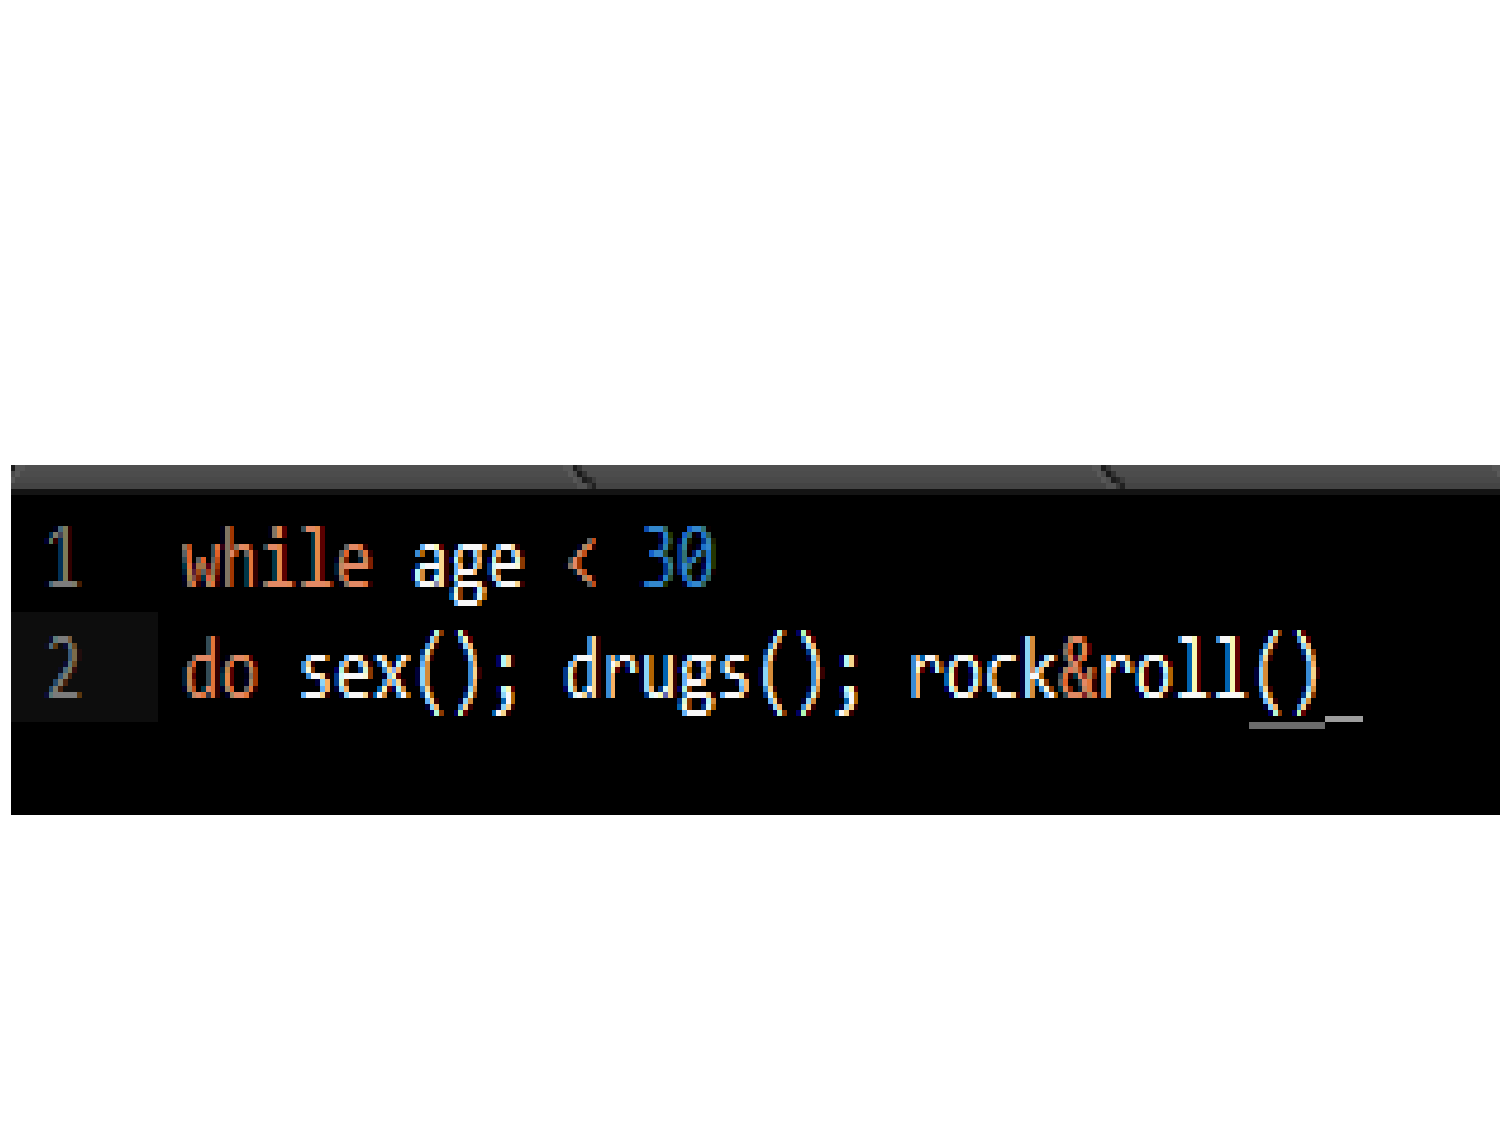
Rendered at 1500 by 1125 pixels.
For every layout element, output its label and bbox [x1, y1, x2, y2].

text_box [11, 465, 1500, 815]
